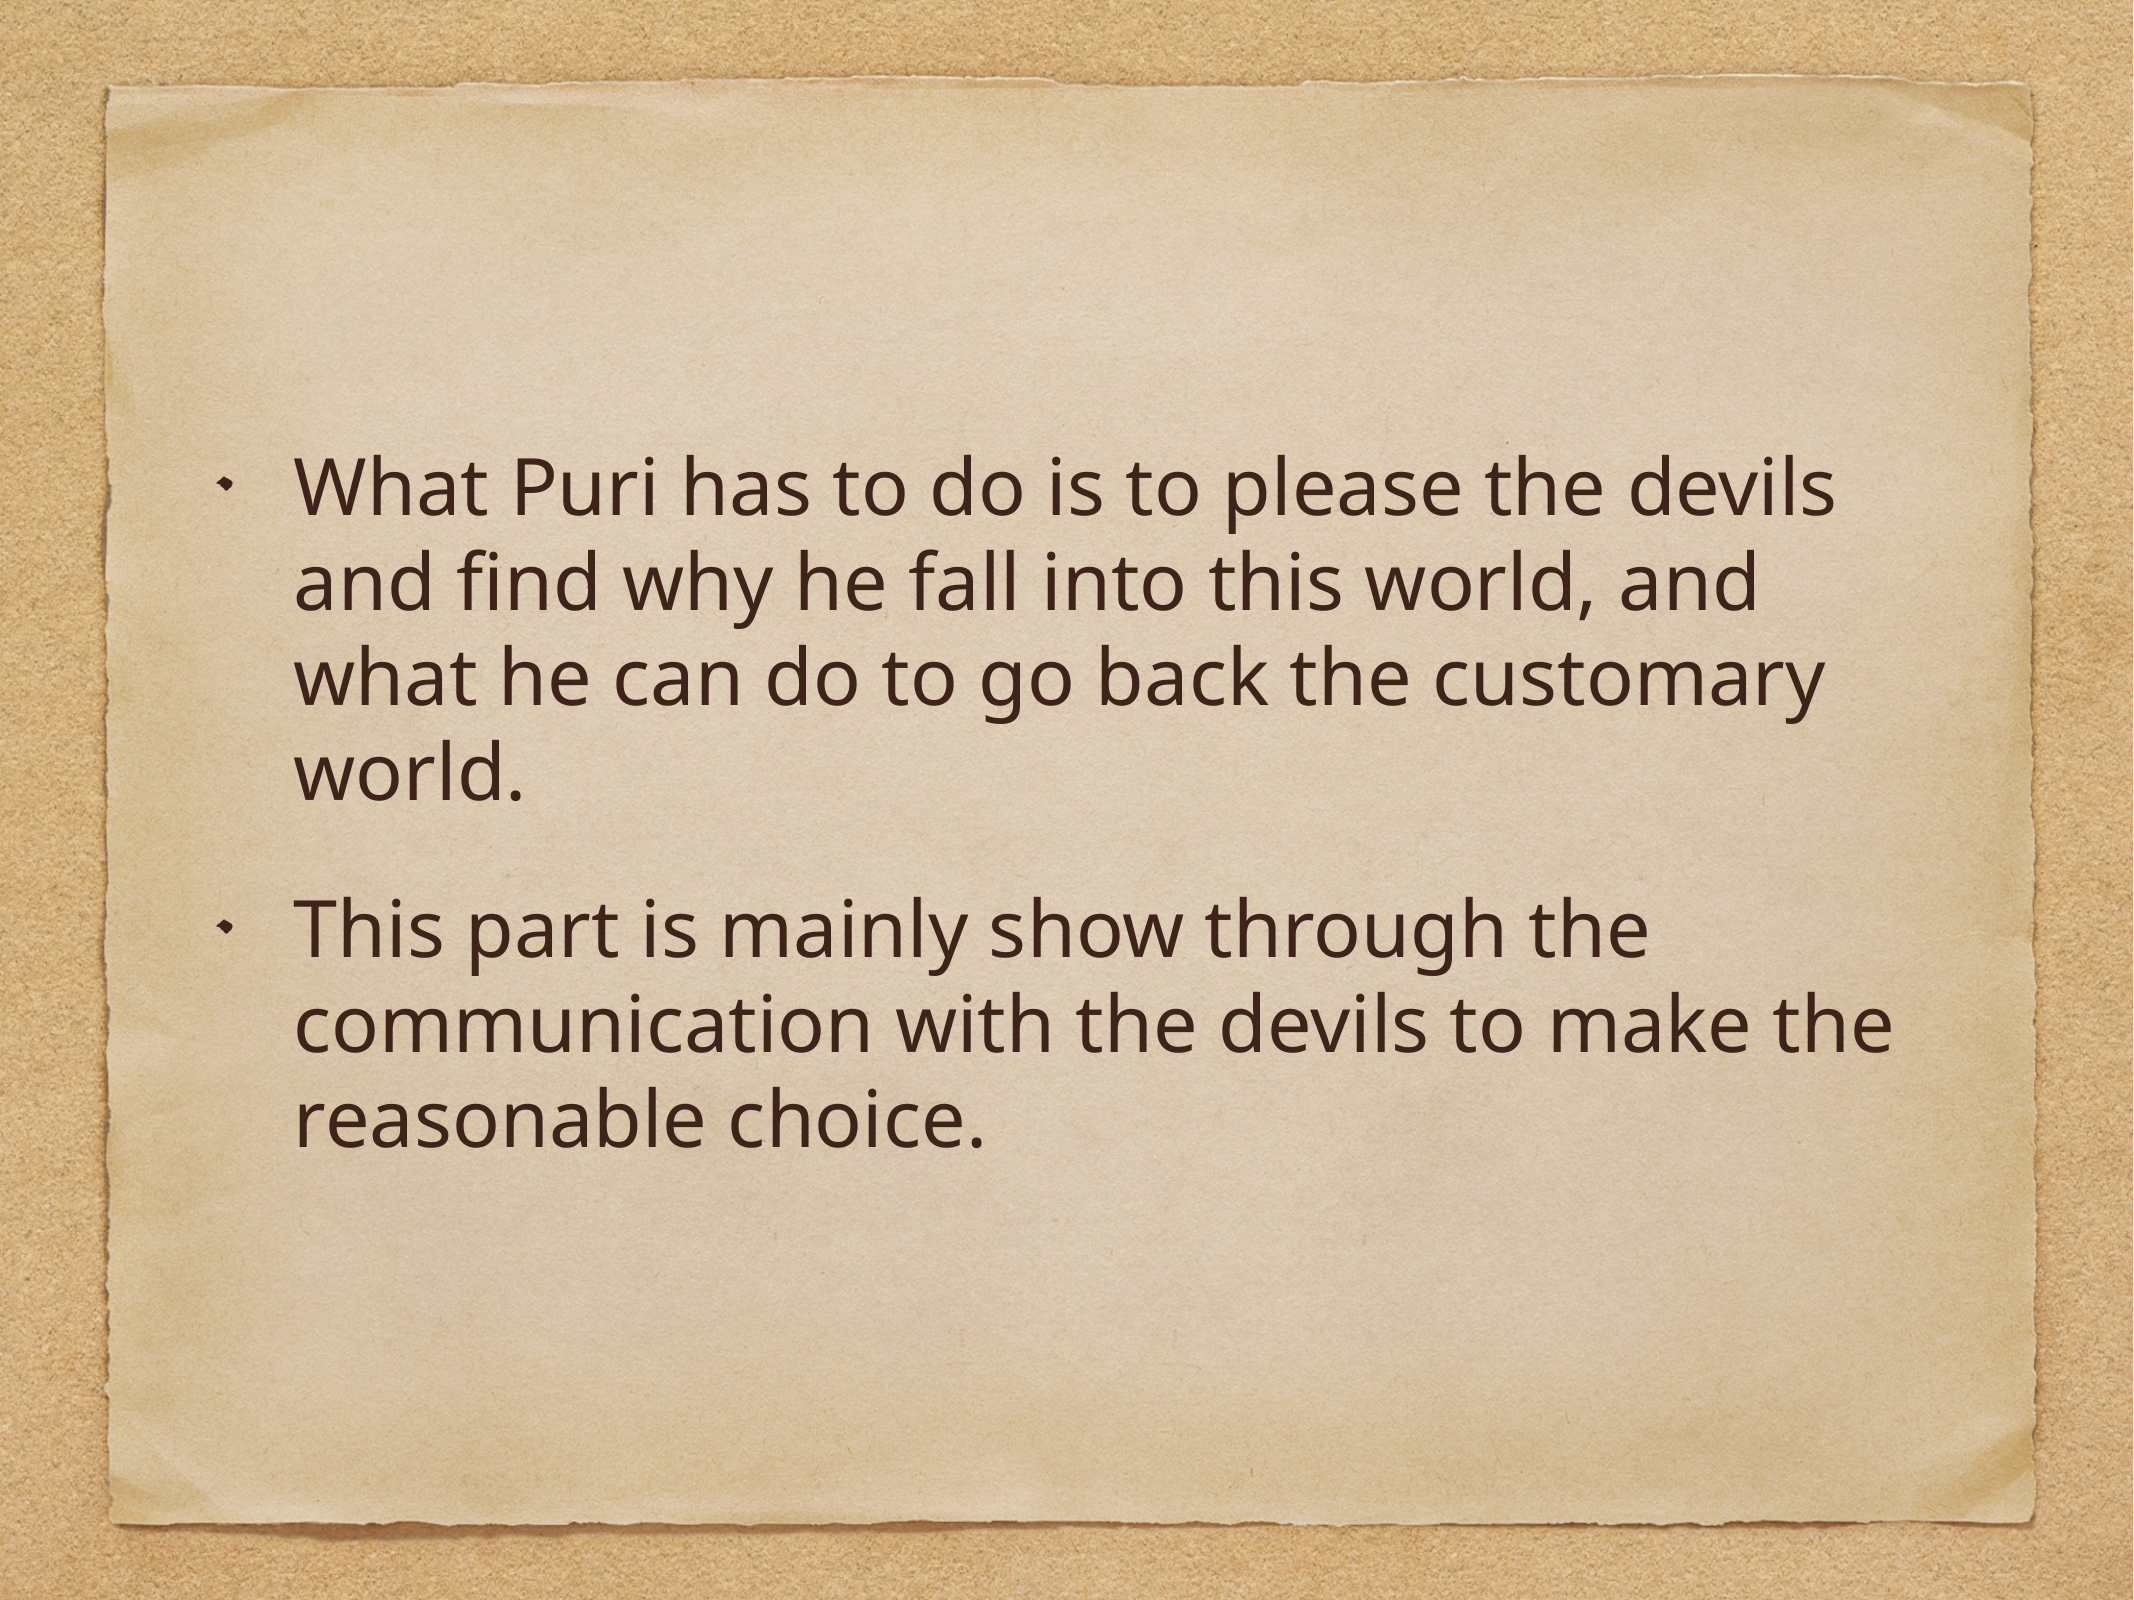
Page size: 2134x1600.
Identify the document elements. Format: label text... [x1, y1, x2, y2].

picture [0, 0, 2134, 1600]
list What Puri has to do is to please the devils and find why he fall into this world, and what he can do to go back the customary world. This part is mainly show through the communication with the devils to make the reasonable choice. [207, 191, 1926, 1409]
